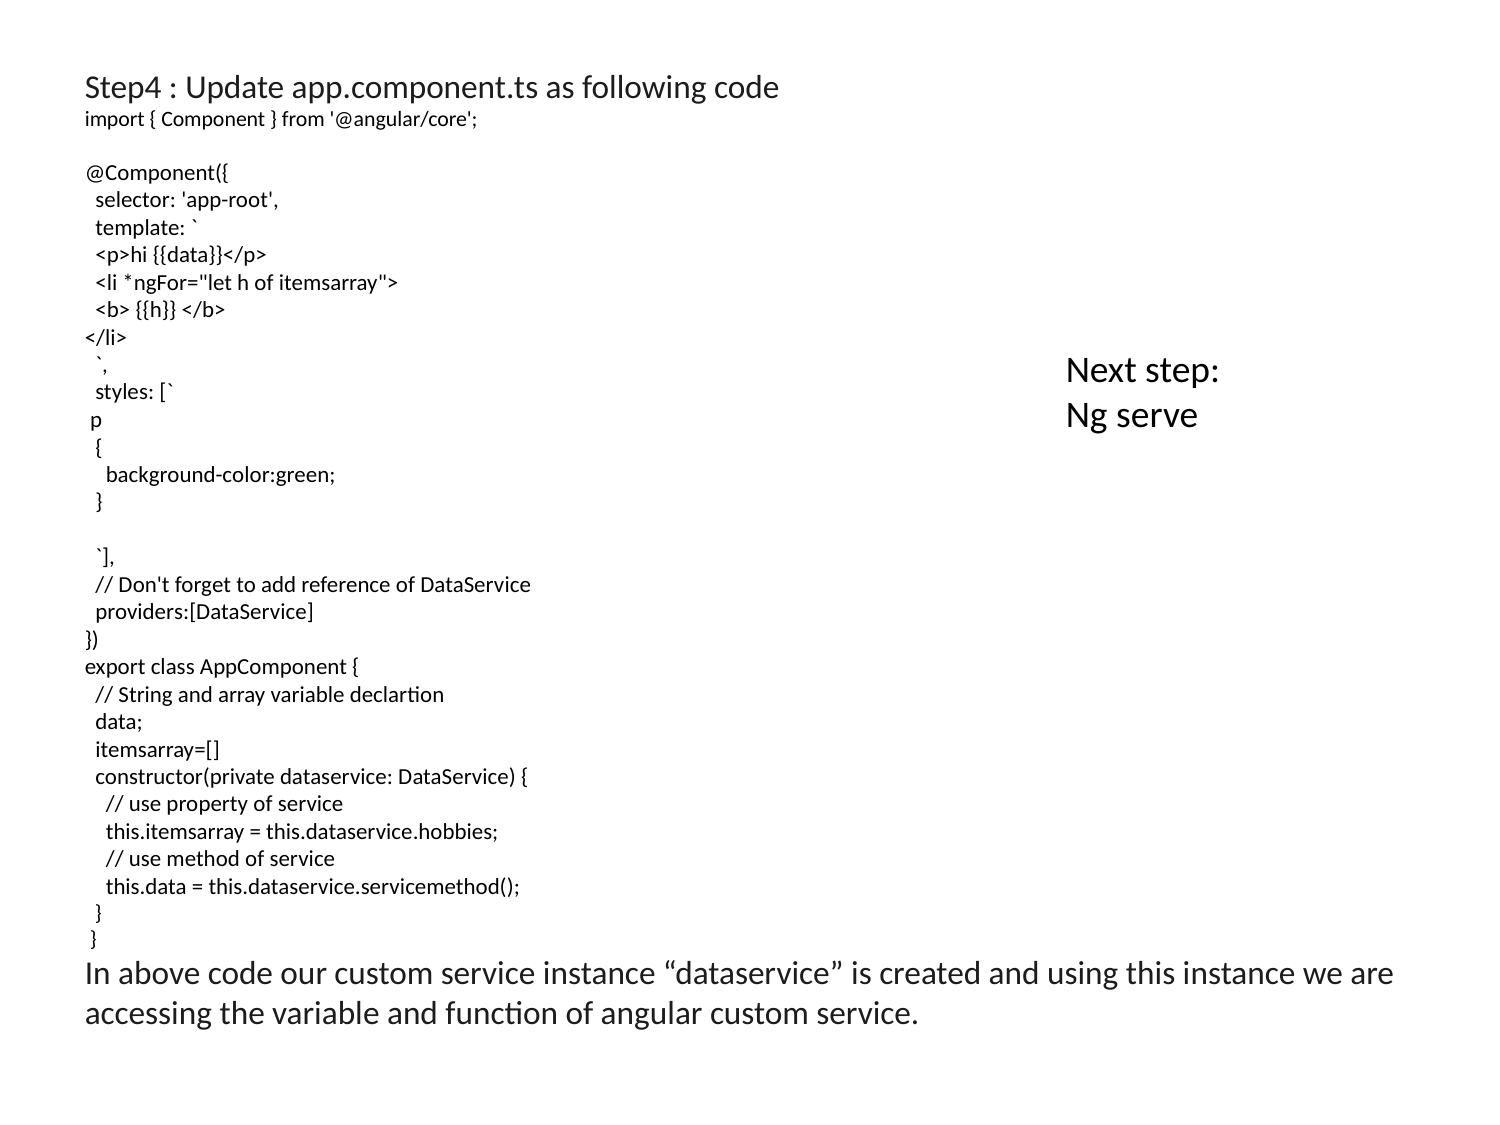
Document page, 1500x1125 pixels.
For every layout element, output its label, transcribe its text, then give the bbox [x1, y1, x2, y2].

text_box Step4 : Update app.component.ts as following code import { Component } from '@angular/core'; @Component({ selector: 'app-root', template: ` <p>hi {{data}}</p> <li *ngFor="let h of itemsarray"> <b> {{h}} </b> </li> `, styles: [` p { background-color:green; } `], // Don't forget to add reference of DataService providers:[DataService] }) export class AppComponent { // String and array variable declartion data; itemsarray=[] constructor(private dataservice: DataService) { // use property of service this.itemsarray = this.dataservice.hobbies; // use method of service this.data = this.dataservice.servicemethod(); } } In above code our custom service instance “dataservice” is created and using this instance we are accessing the variable and function of angular custom service. [69, 57, 1419, 1039]
text_box Next step: Ng serve [1051, 337, 1236, 443]
